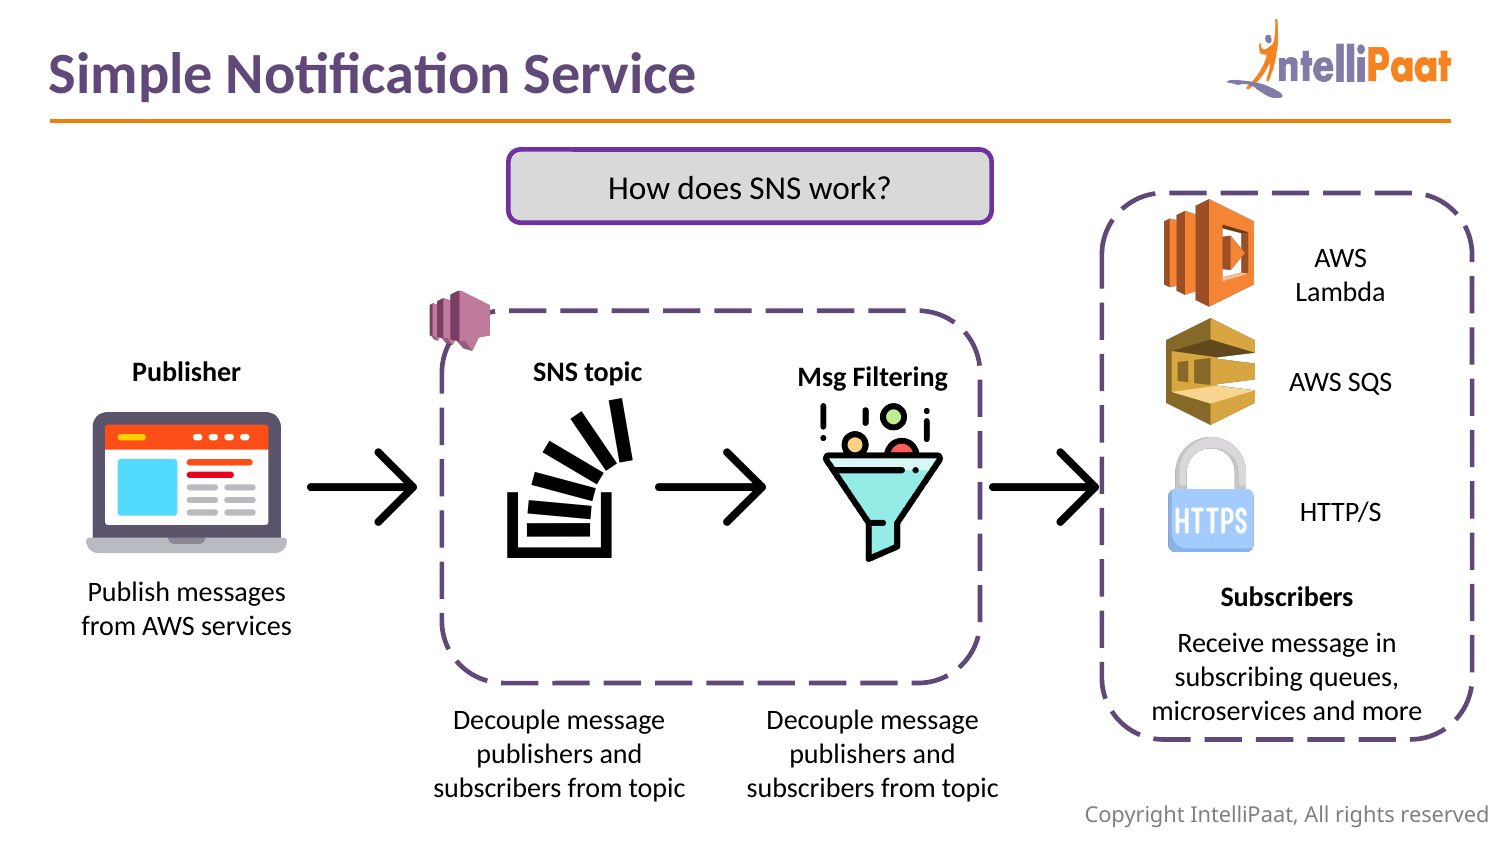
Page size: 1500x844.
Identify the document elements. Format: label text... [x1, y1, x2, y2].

text_box How does SNS work? [507, 148, 993, 224]
text_box Subscribers [1178, 570, 1396, 620]
picture [307, 432, 417, 542]
text_box Receive message in subscribing queues, microservices and more [1122, 617, 1452, 734]
text_box [1100, 191, 1474, 725]
picture [655, 432, 766, 542]
text_box Publish messages from AWS services [56, 566, 318, 649]
text_box [1135, 734, 1439, 741]
text_box Simple Notification Service [34, 27, 713, 113]
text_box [429, 290, 981, 684]
text_box Publisher [107, 345, 267, 382]
picture [86, 382, 287, 583]
picture [989, 432, 1099, 542]
text_box Decouple message publishers and subscribers from topic [416, 694, 702, 811]
picture [1227, 19, 1451, 98]
text_box Decouple message publishers and subscribers from topic [730, 694, 1016, 811]
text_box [1153, 199, 1419, 552]
